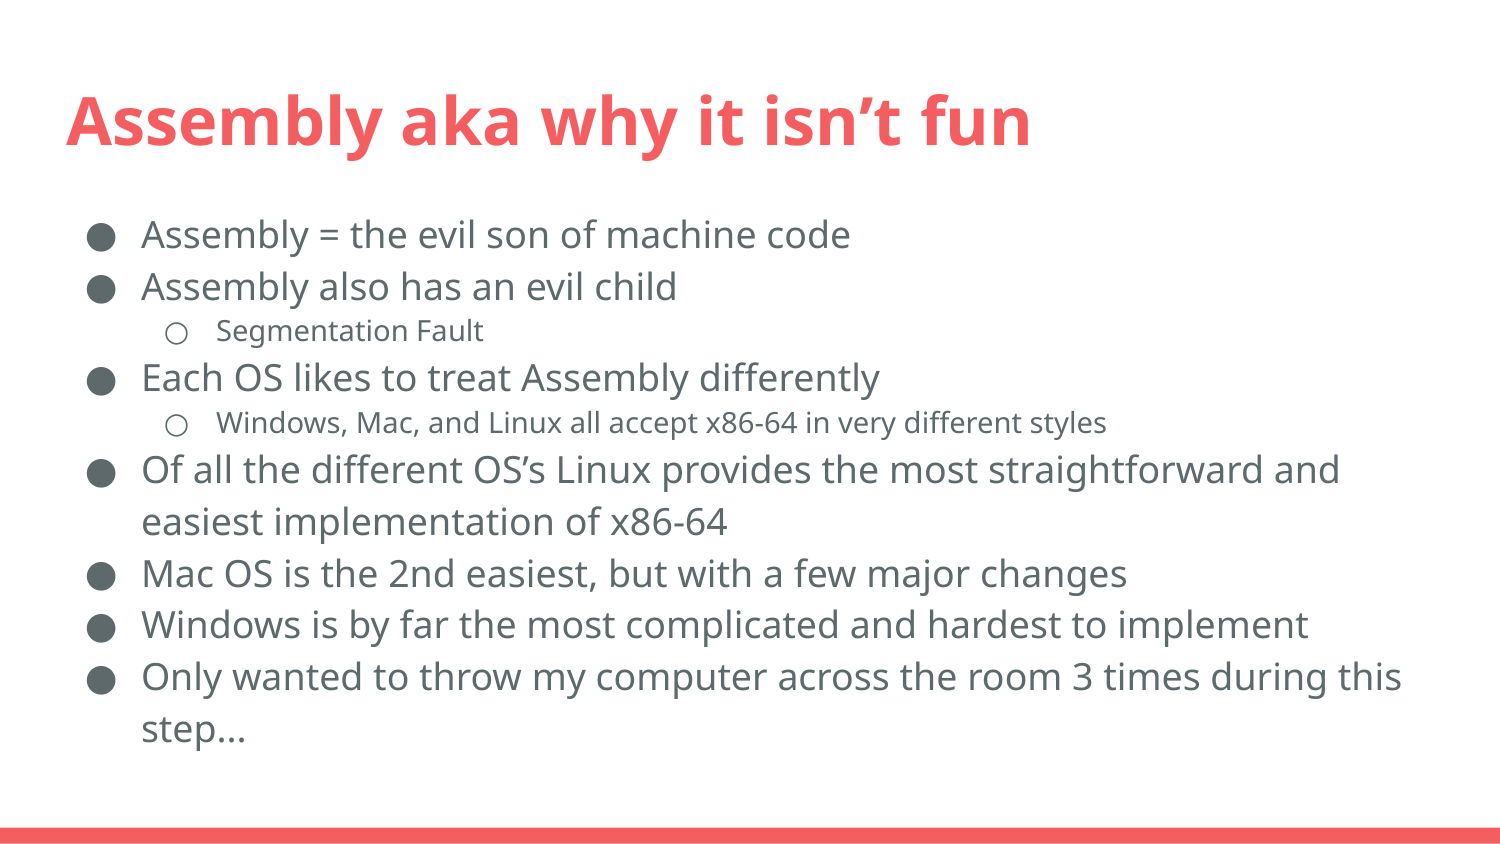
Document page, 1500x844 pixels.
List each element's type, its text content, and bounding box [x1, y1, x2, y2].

list Assembly = the evil son of machine code Assembly also has an evil child Segmentation Fault Each OS likes to treat Assembly differently Windows, Mac, and Linux all accept x86-64 in very different styles Of all the different OS’s Linux provides the most straightforward and easiest implementation of x86-64 Mac OS is the 2nd easiest, but with a few major changes Windows is by far the most complicated and hardest to implement Only wanted to throw my computer across the room 3 times during this step... [51, 189, 1449, 750]
title Assembly aka why it isn’t fun [51, 64, 1449, 167]
